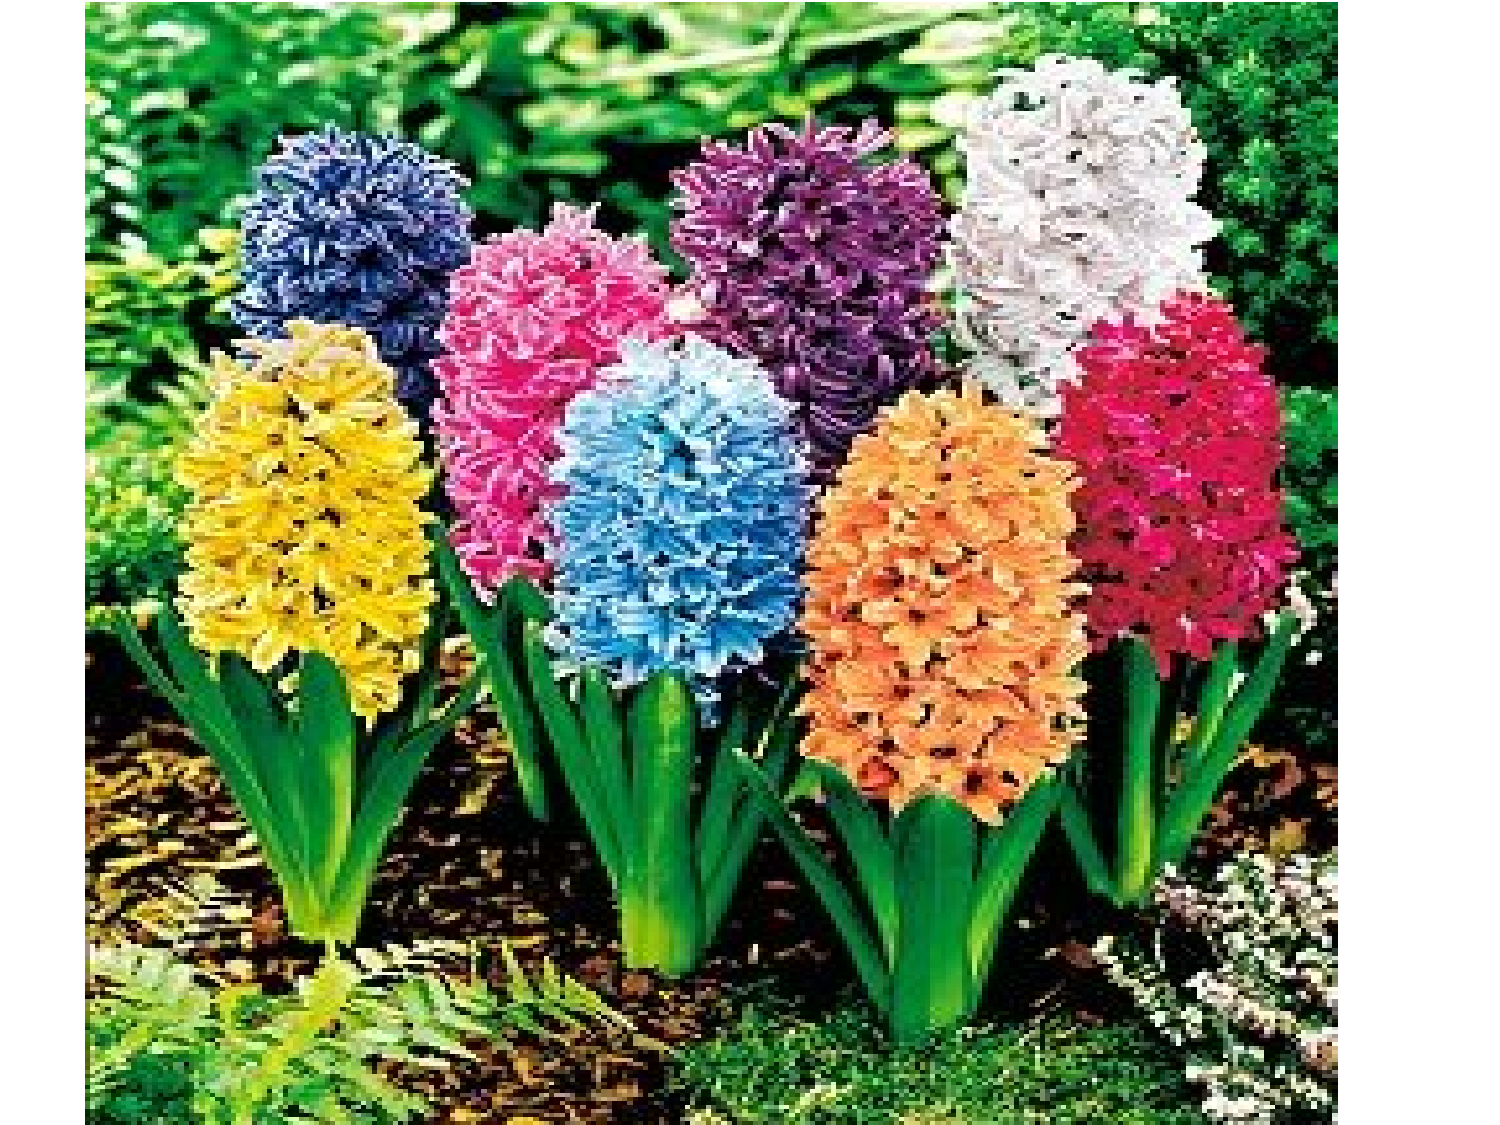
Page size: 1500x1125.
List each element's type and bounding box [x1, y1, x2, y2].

picture [84, 2, 1338, 1125]
